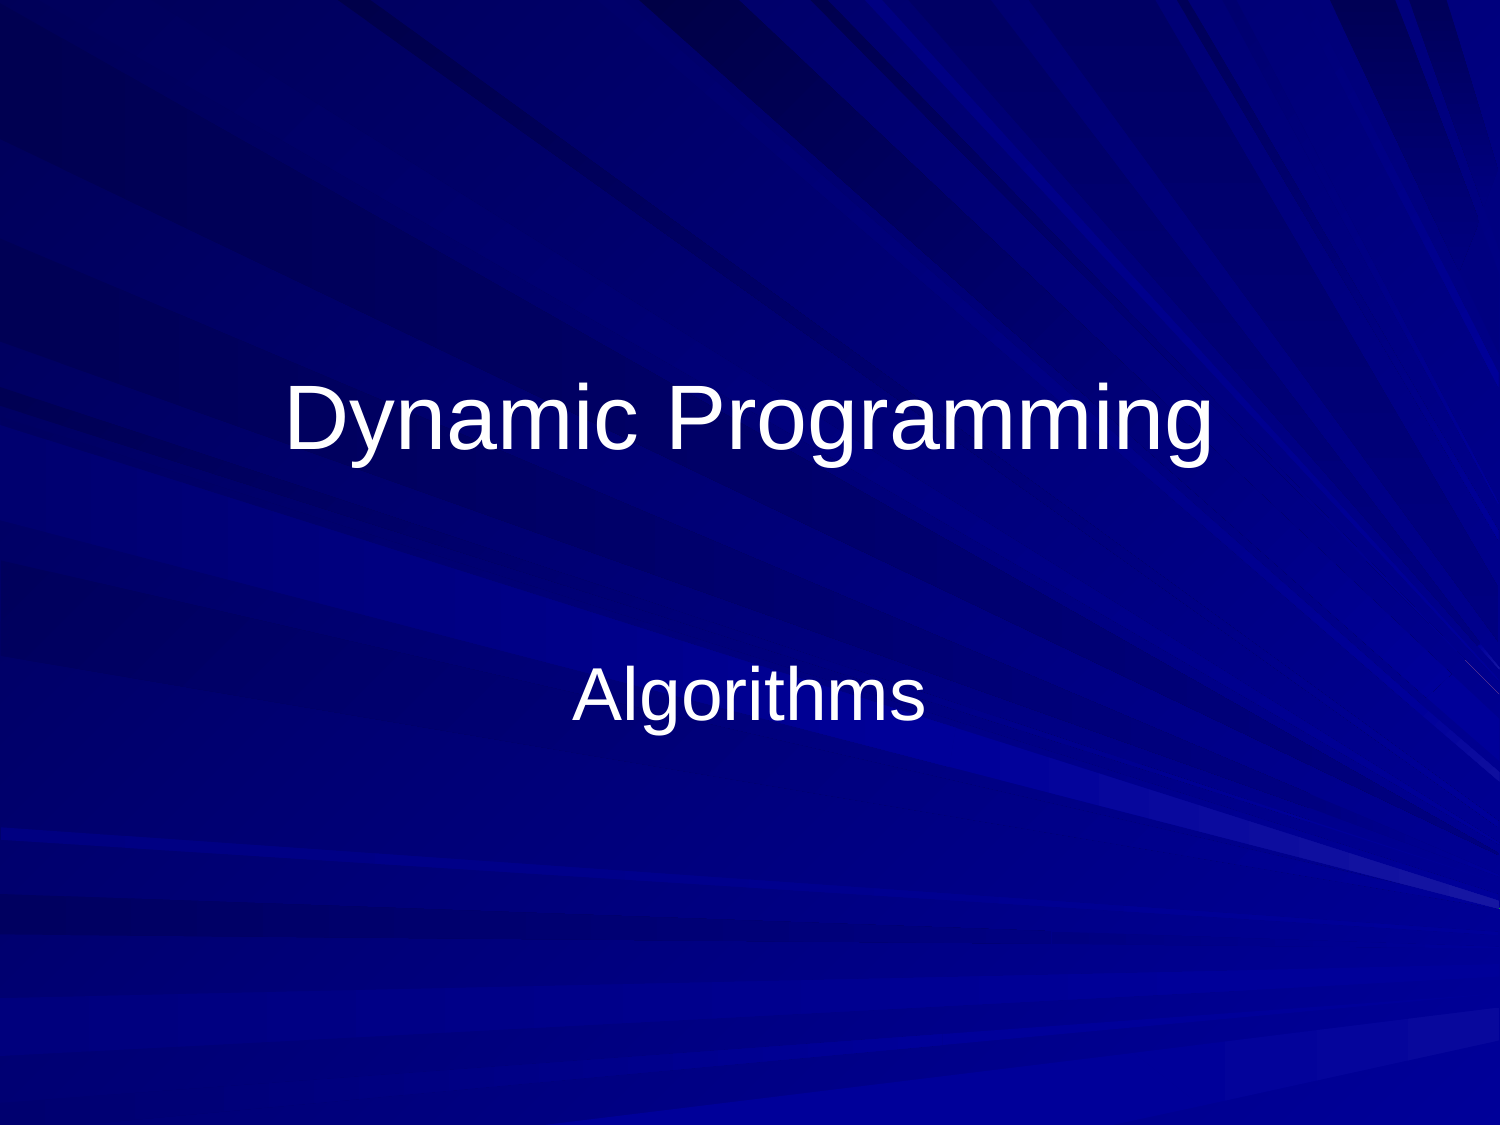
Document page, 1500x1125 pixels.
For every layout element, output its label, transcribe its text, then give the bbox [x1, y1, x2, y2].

title Dynamic Programming [74, 262, 1426, 563]
subtitle Algorithms [224, 637, 1276, 926]
